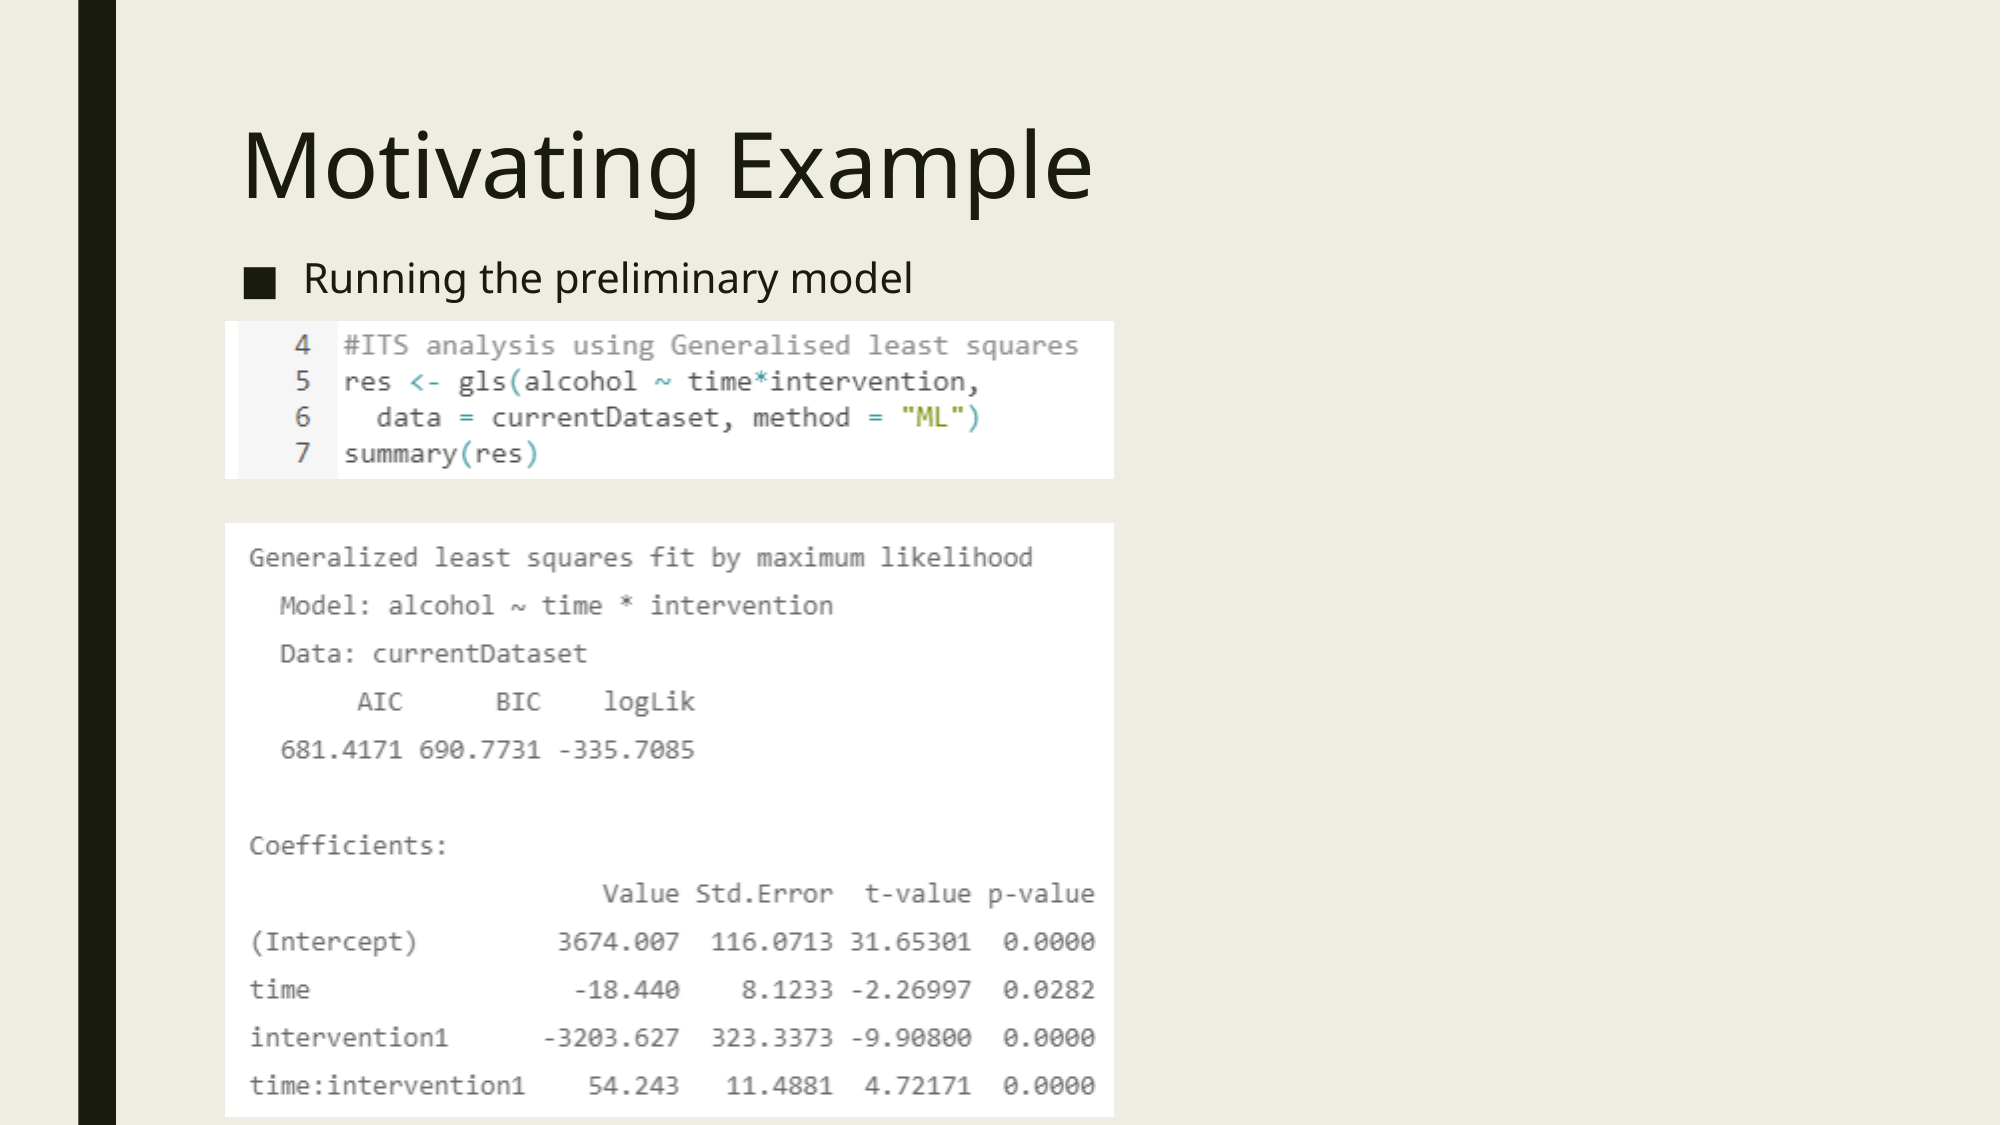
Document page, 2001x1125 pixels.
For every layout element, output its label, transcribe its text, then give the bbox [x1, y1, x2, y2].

picture [224, 523, 1114, 1117]
picture [224, 321, 1114, 479]
title Motivating Example [225, 112, 1800, 248]
list Running the preliminary model [225, 248, 1800, 963]
